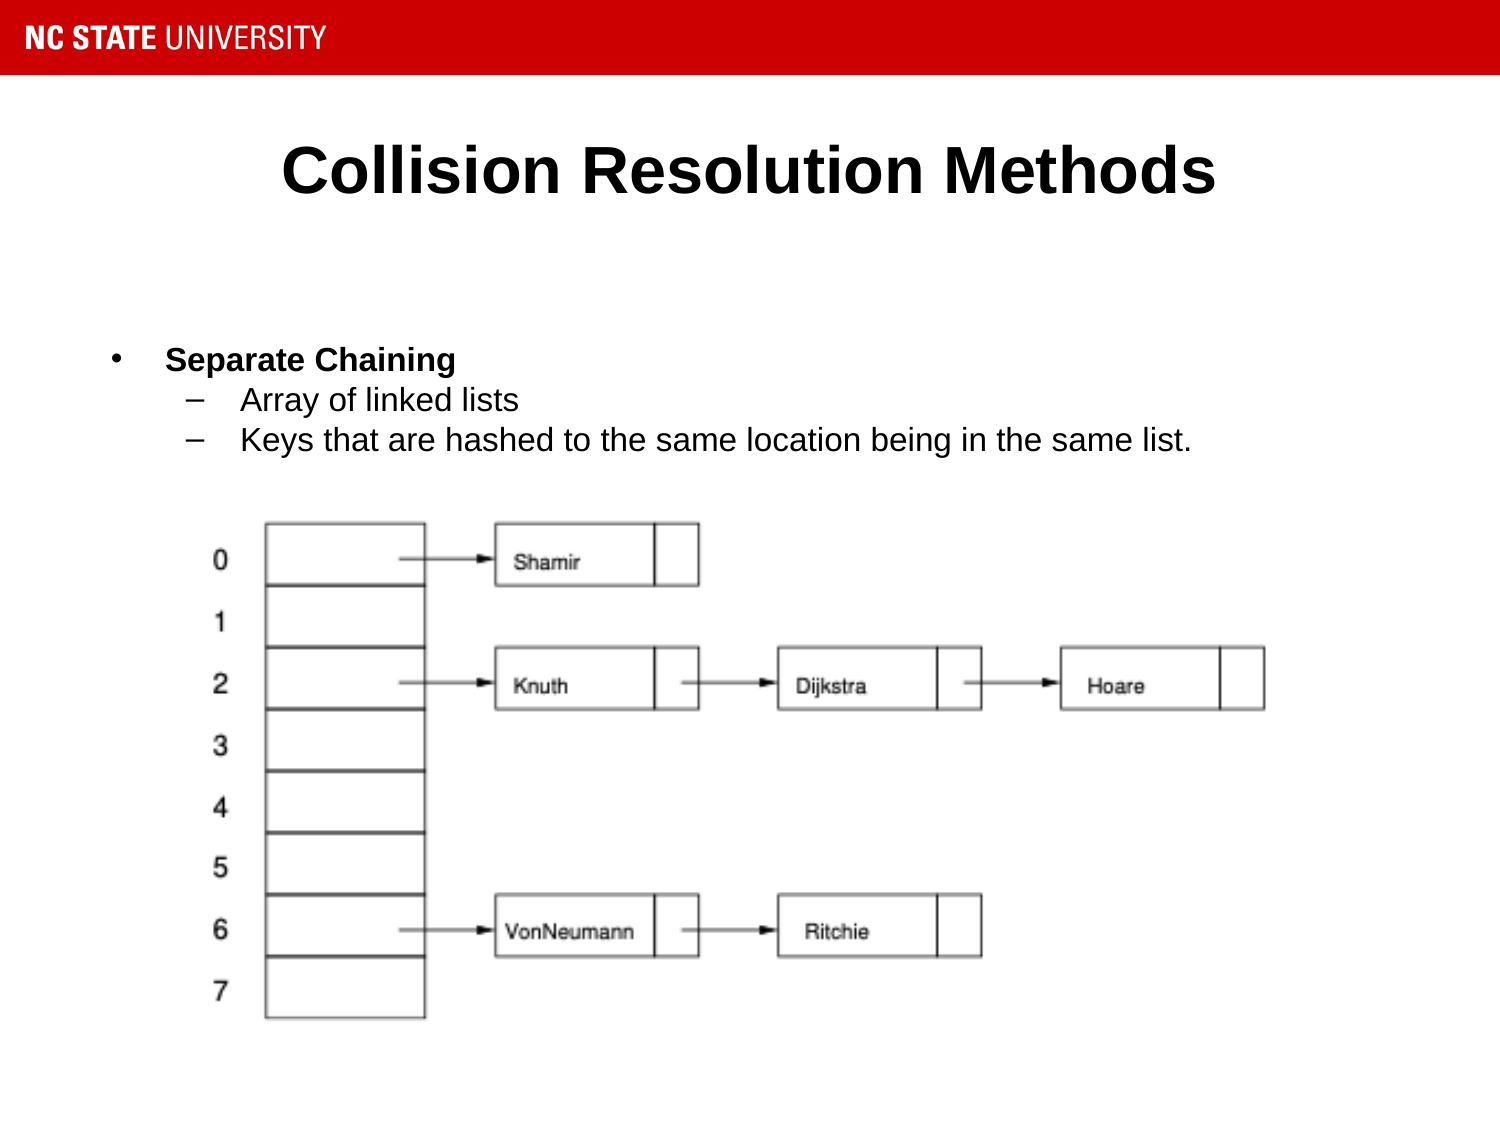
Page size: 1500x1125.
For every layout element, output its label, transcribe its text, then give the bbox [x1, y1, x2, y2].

list Separate Chaining Array of linked lists Keys that are hashed to the same location being in the same list. [75, 322, 1425, 1048]
picture [170, 506, 1330, 1048]
title Collision Resolution Methods [75, 79, 1425, 255]
picture [0, 0, 1500, 75]
